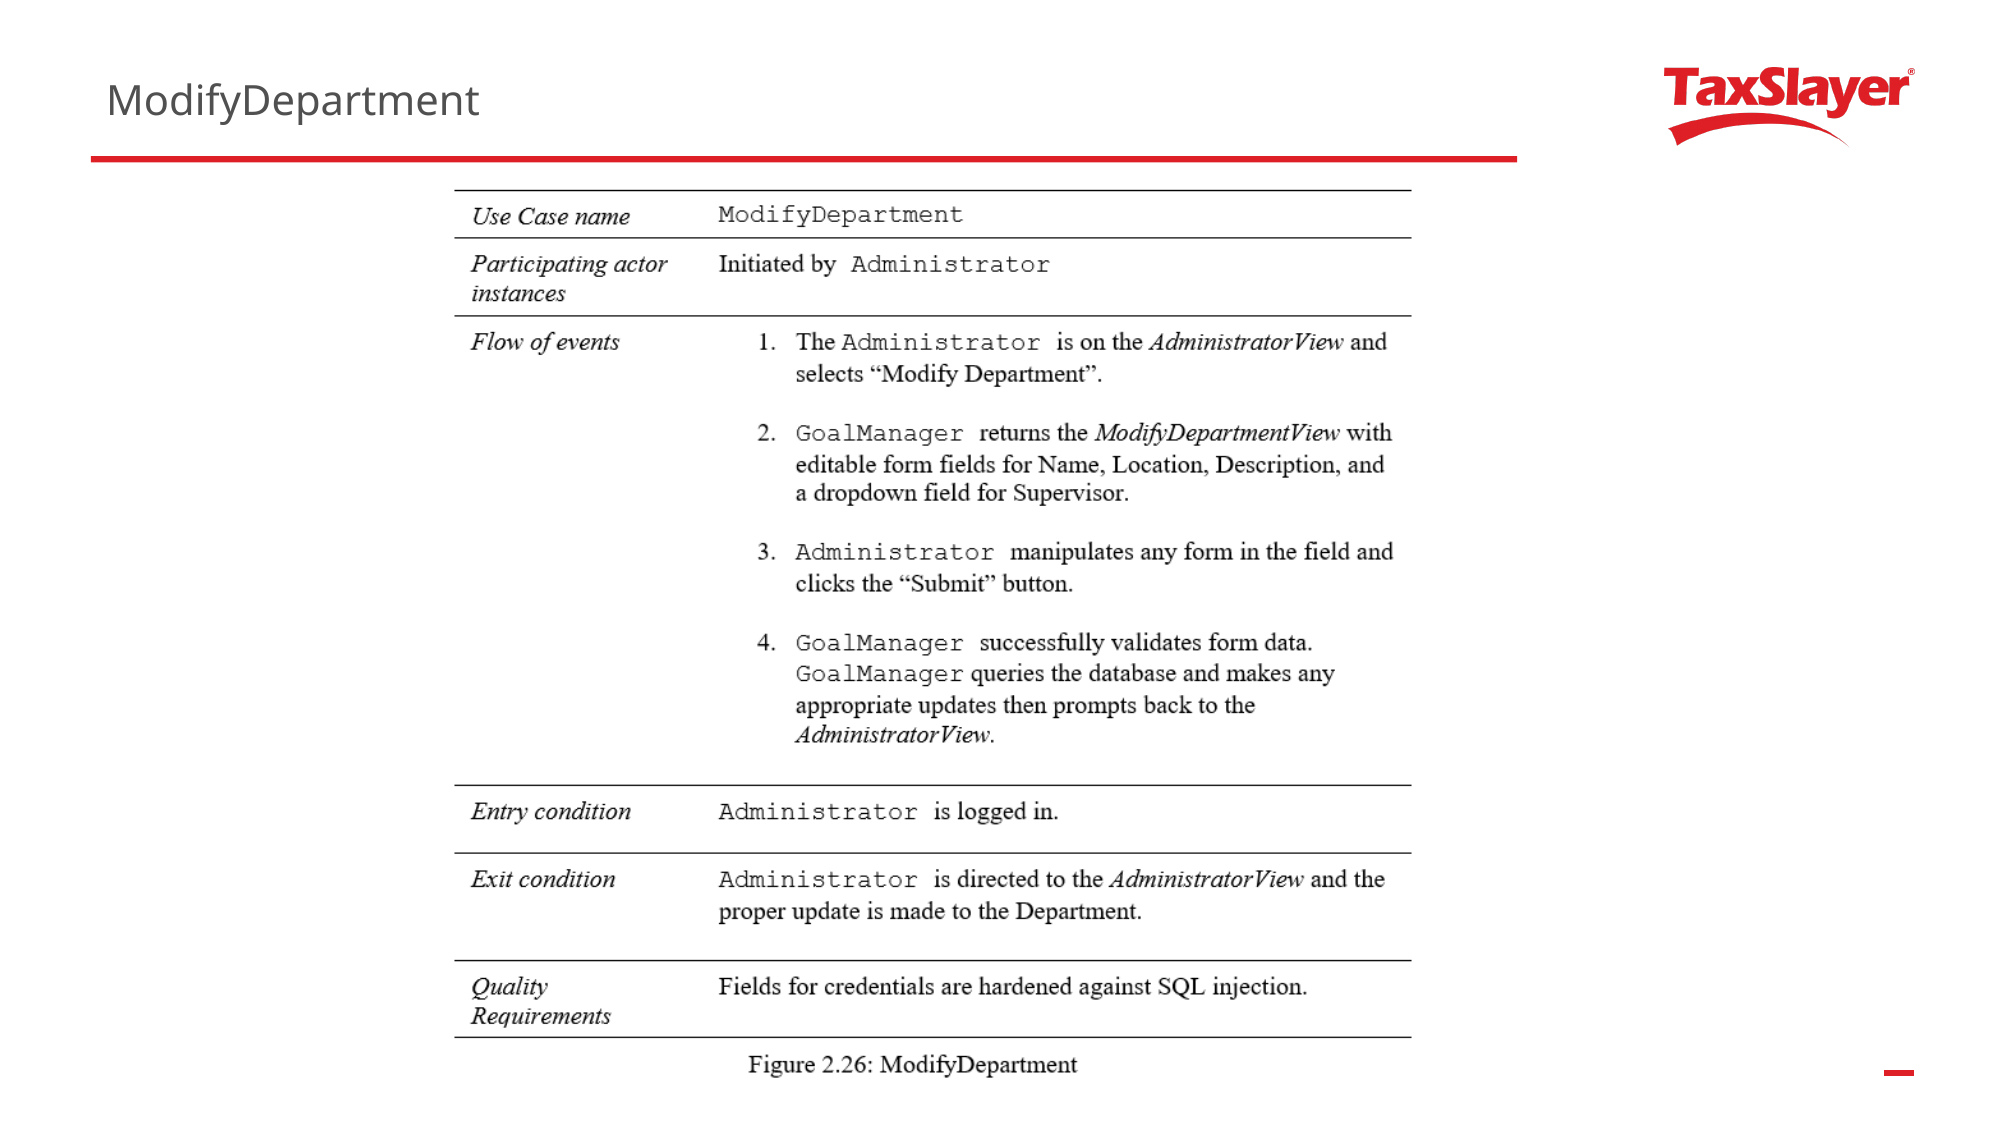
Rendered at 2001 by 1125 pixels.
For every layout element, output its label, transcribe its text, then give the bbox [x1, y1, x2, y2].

title ModifyDepartment [90, 26, 1518, 132]
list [437, 167, 1427, 1088]
picture [1664, 67, 1915, 148]
